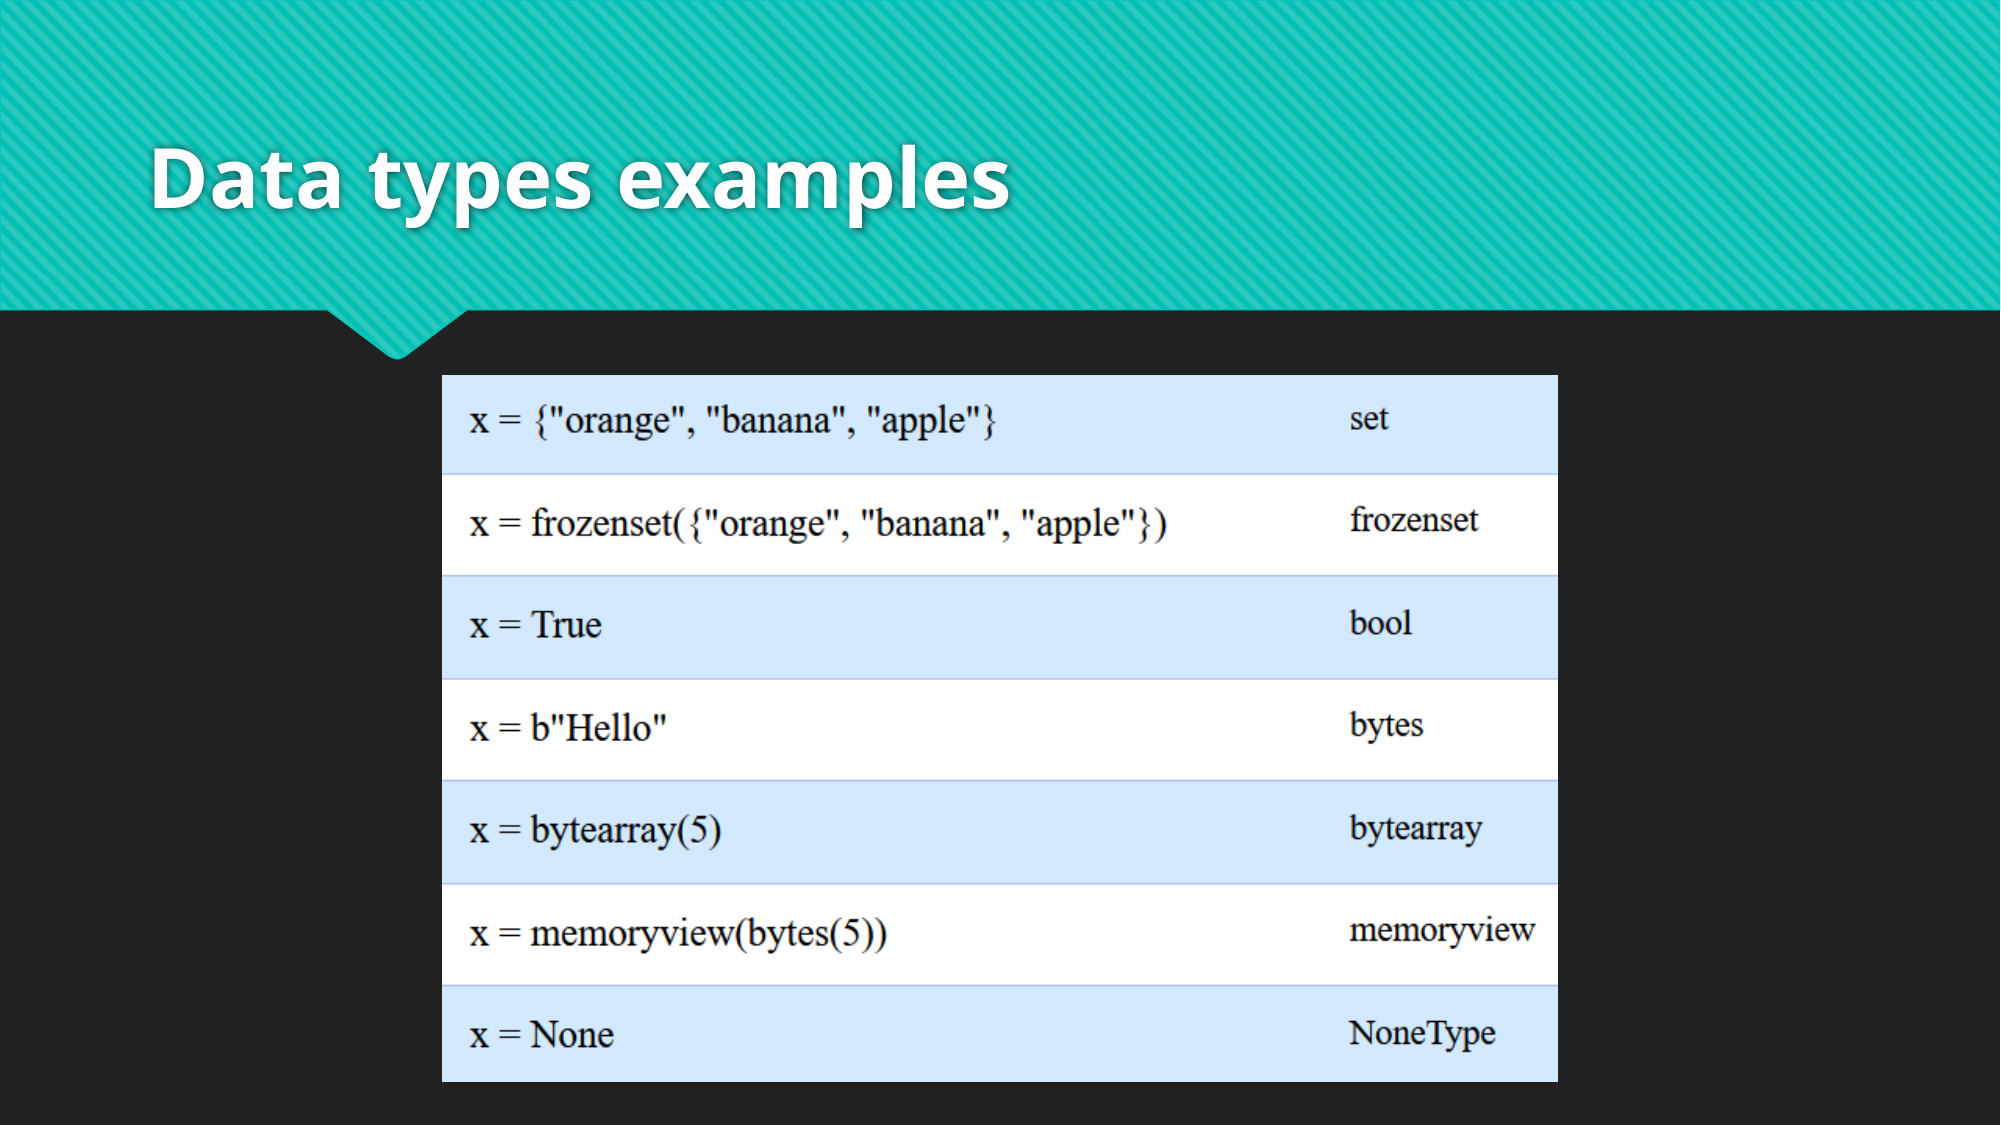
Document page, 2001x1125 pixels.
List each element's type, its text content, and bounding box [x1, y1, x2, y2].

picture [441, 375, 1559, 1082]
title Data types examples [132, 73, 1868, 233]
